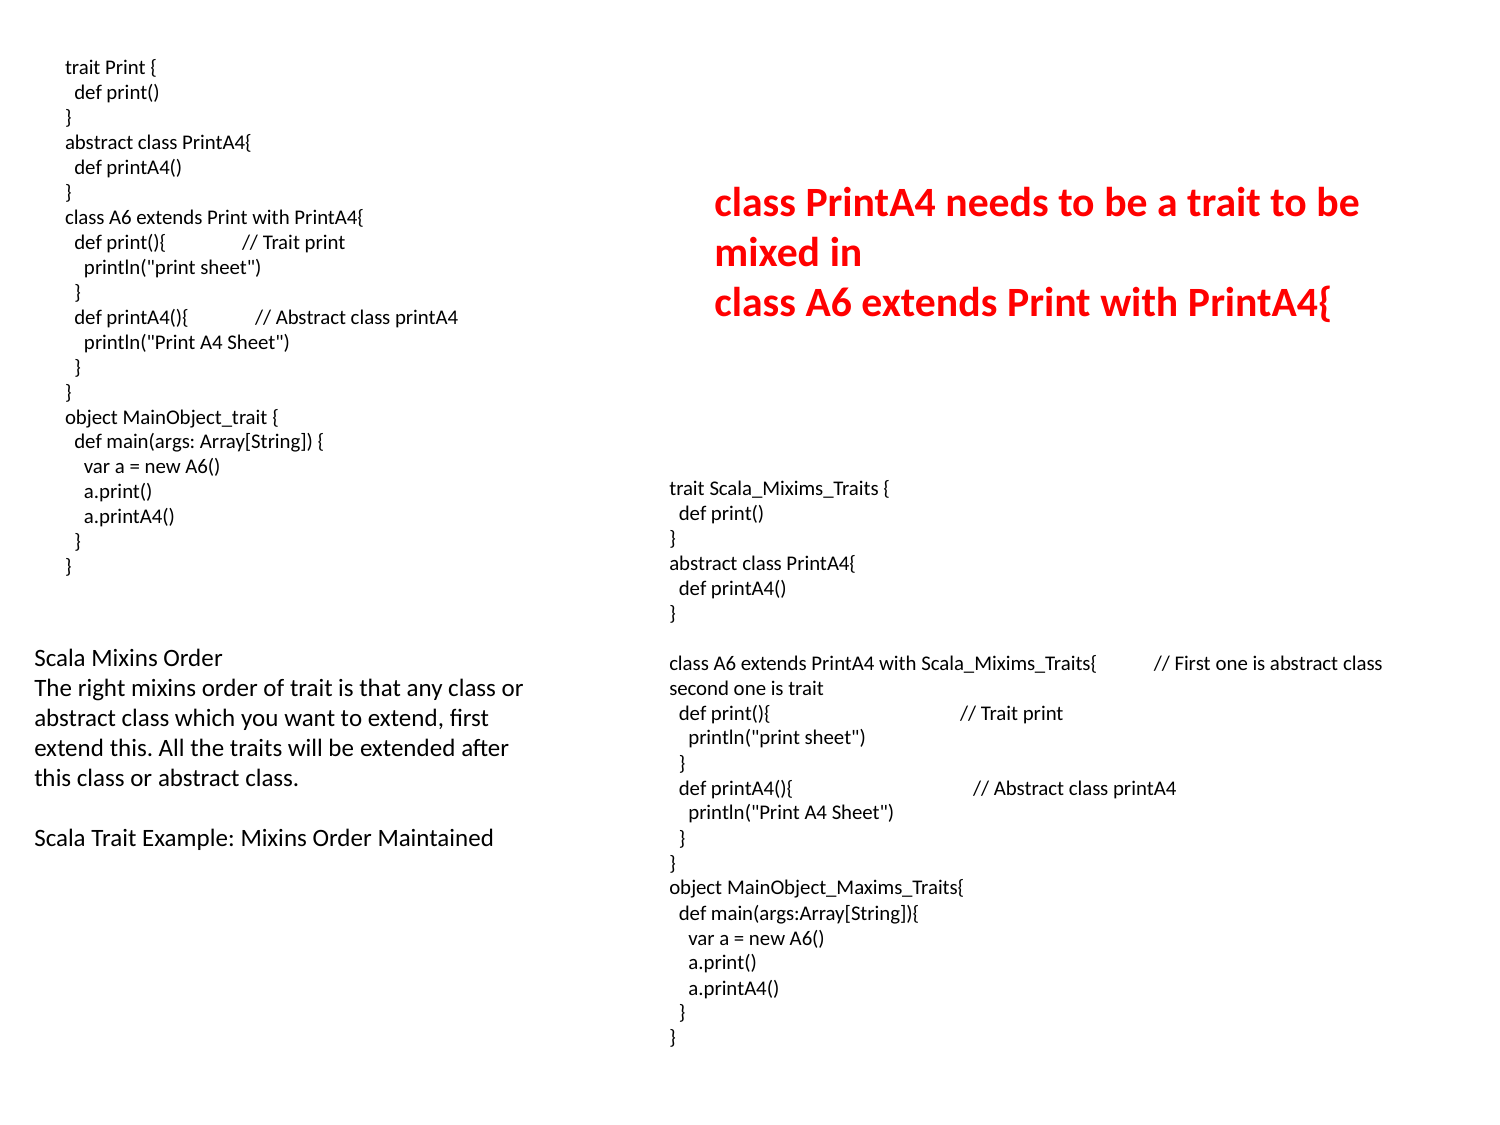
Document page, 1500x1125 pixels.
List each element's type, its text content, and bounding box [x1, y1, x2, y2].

text_box trait Print { def print() } abstract class PrintA4{ def printA4() } class A6 extends Print with PrintA4{ def print(){ // Trait print println("print sheet") } def printA4(){ // Abstract class printA4 println("Print A4 Sheet") } } object MainObject_trait { def main(args: Array[String]) { var a = new A6() a.print() a.printA4() } } [50, 46, 801, 586]
text_box class PrintA4 needs to be a trait to be mixed in class A6 extends Print with PrintA4{ [699, 167, 1450, 333]
text_box trait Scala_Mixims_Traits { def print() } abstract class PrintA4{ def printA4() } class A6 extends PrintA4 with Scala_Mixims_Traits{ // First one is abstract class second one is trait def print(){ // Trait print println("print sheet") } def printA4(){ // Abstract class printA4 println("Print A4 Sheet") } } object MainObject_Maxims_Traits{ def main(args:Array[String]){ var a = new A6() a.print() a.printA4() } } [654, 467, 1405, 1057]
text_box Scala Mixins Order The right mixins order of trait is that any class or abstract class which you want to extend, first extend this. All the traits will be extended after this class or abstract class. Scala Trait Example: Mixins Order Maintained [19, 633, 542, 859]
